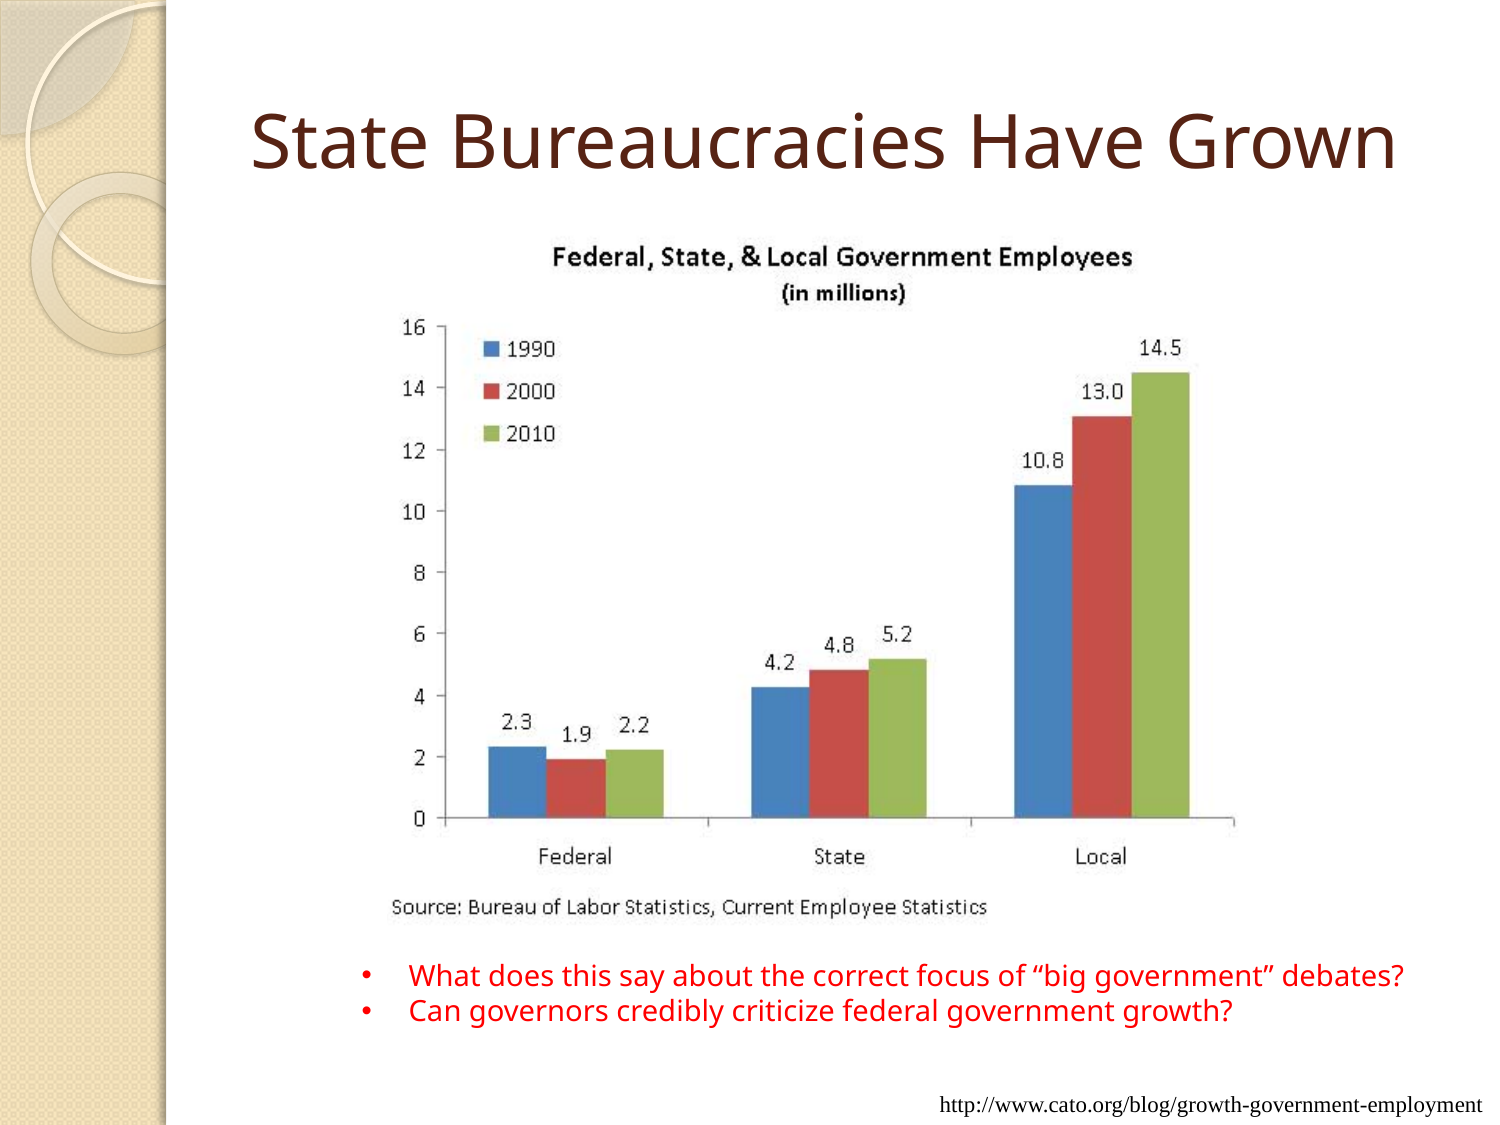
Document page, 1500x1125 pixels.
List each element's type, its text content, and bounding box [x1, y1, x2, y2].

text_box What does this say about the correct focus of “big government” debates? Can governors credibly criticize federal government growth? [346, 949, 1436, 1035]
text_box http://www.cato.org/blog/growth-government-employment [924, 1082, 1500, 1125]
picture [387, 224, 1254, 930]
title State Bureaucracies Have Grown [235, 45, 1466, 233]
